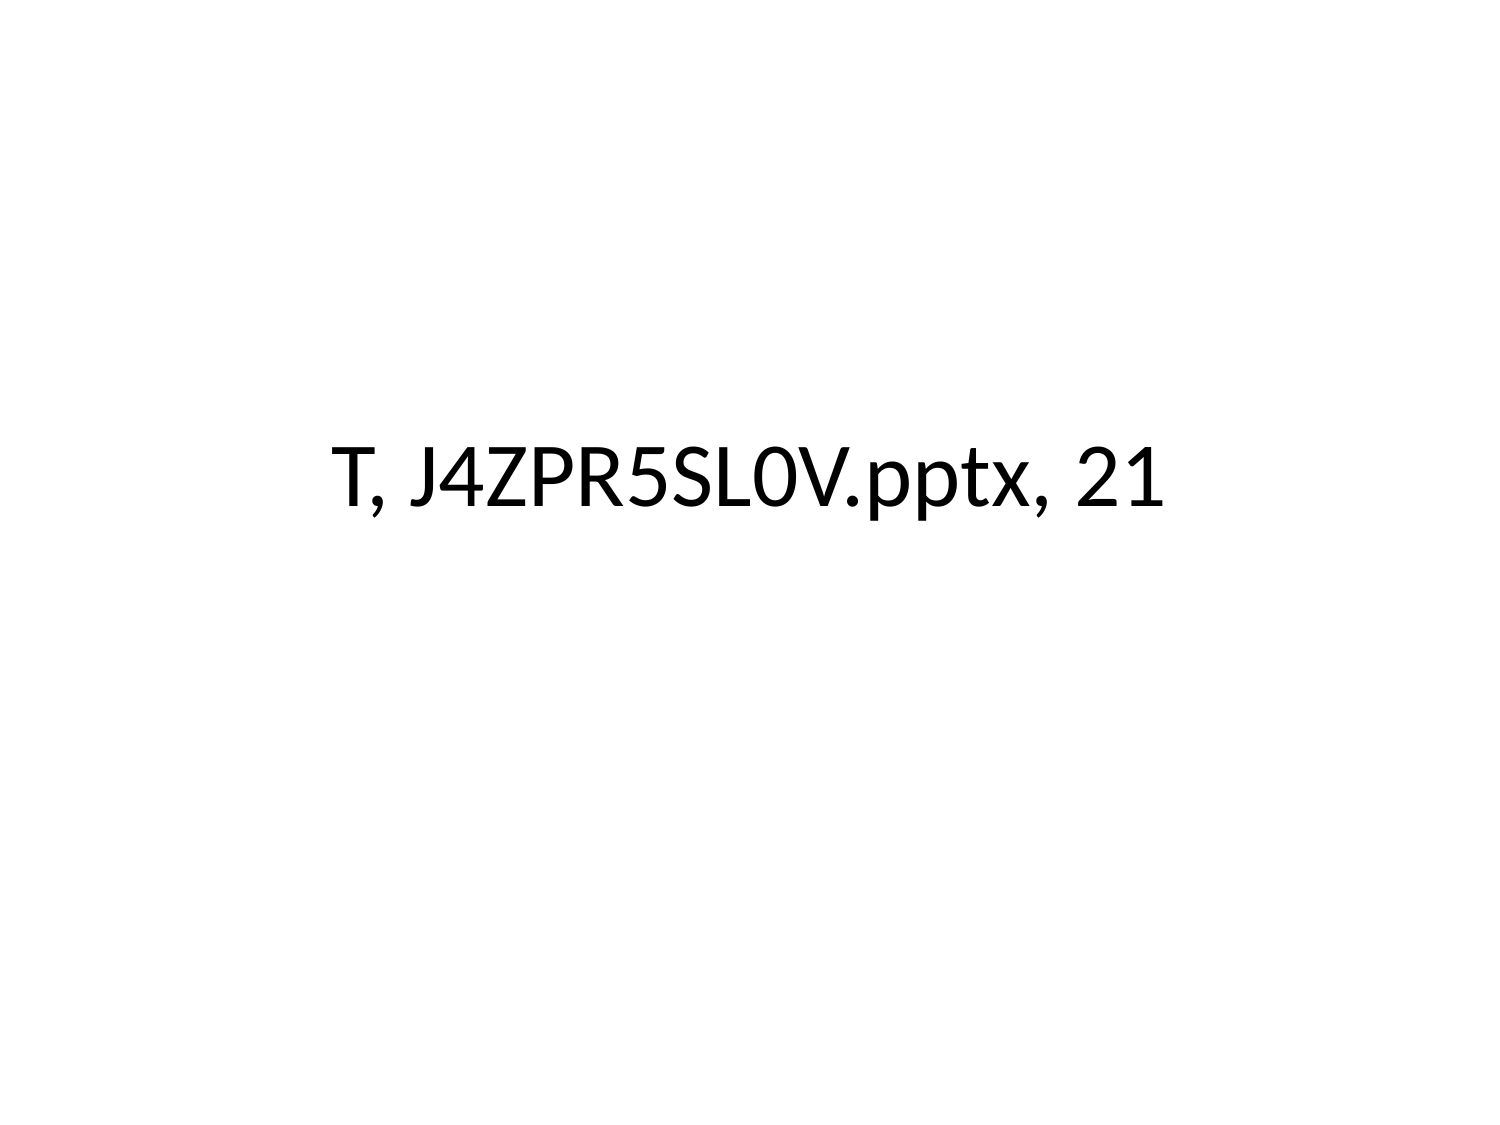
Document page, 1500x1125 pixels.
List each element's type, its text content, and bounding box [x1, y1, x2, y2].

title T, J4ZPR5SL0V.pptx, 21 [112, 349, 1388, 591]
